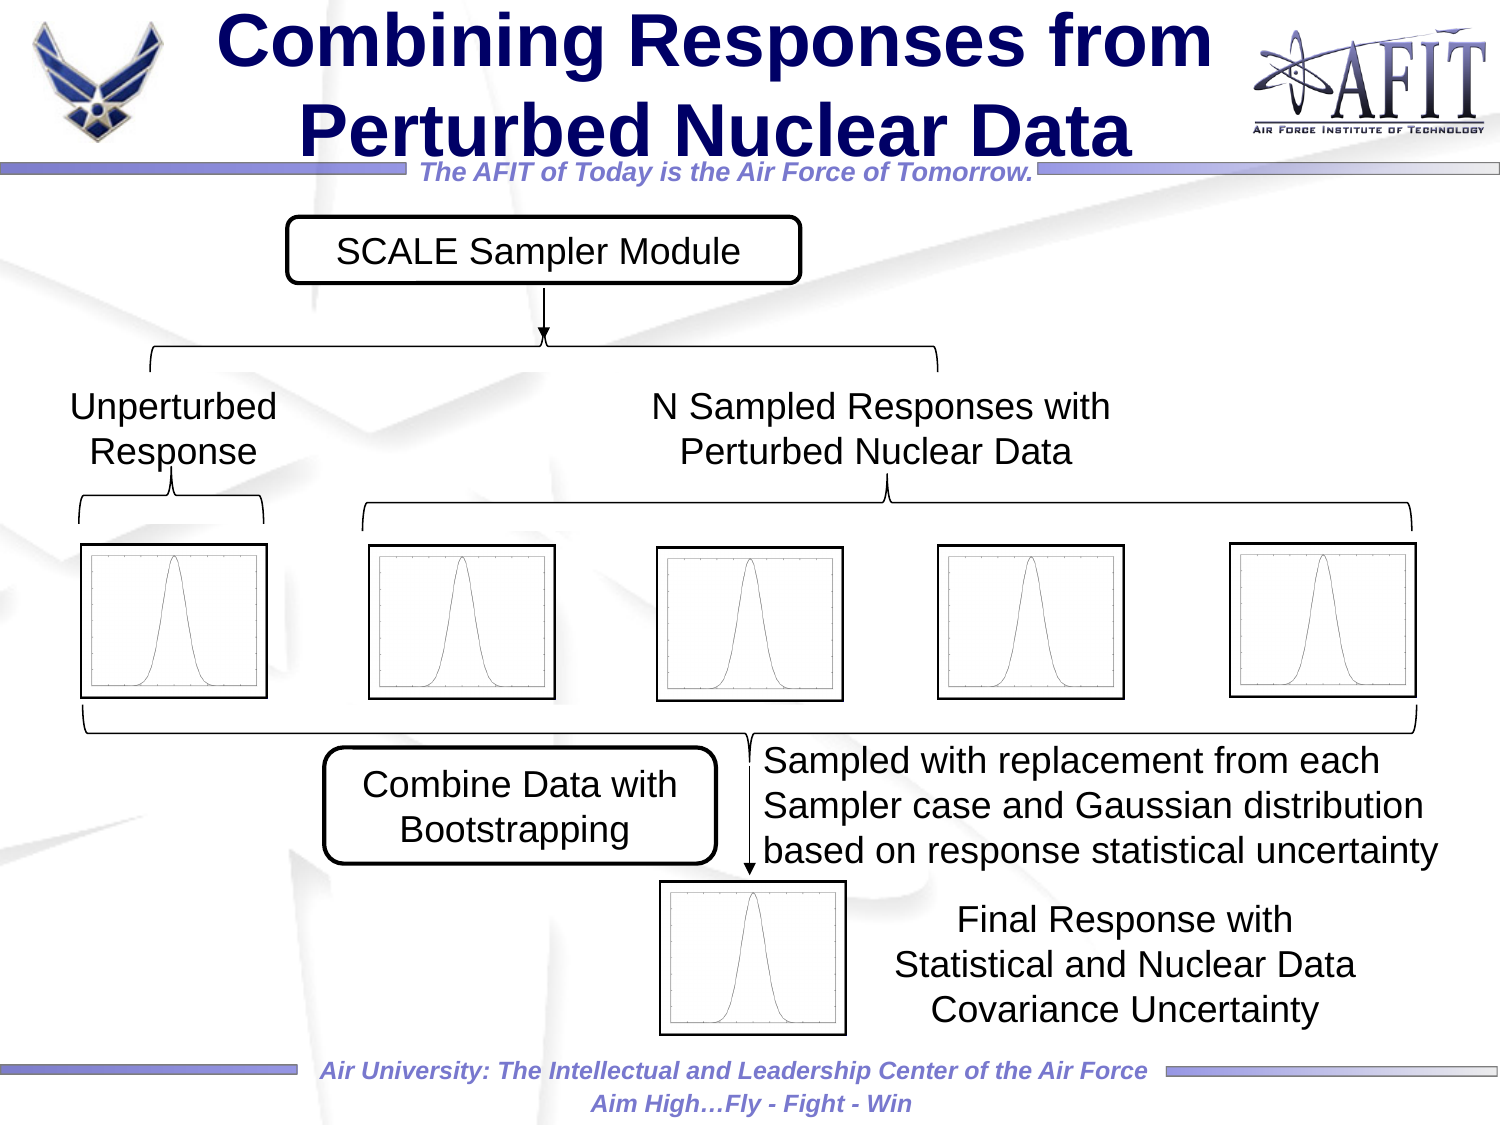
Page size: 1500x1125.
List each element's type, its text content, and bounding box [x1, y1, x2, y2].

picture [658, 879, 847, 1036]
text_box [78, 466, 264, 524]
picture [937, 544, 1126, 701]
text_box Final Response with Statistical and Nuclear Data Covariance Uncertainty [860, 887, 1390, 1038]
text_box [150, 342, 938, 373]
picture [32, 21, 164, 143]
picture [367, 544, 556, 701]
text_box N Sampled Responses with Perturbed Nuclear Data [600, 374, 1163, 480]
picture [1229, 542, 1417, 699]
text_box SCALE Sampler Module [285, 214, 803, 286]
text_box Sampled with replacement from each Sampler case and Gaussian distribution based on response statistical uncertainty [748, 728, 1488, 879]
picture [655, 546, 844, 703]
text_box [82, 704, 1417, 741]
text_box Combine Data with Bootstrapping [322, 745, 719, 866]
title Combining Responses from Perturbed Nuclear Data [171, 0, 1260, 163]
text_box Unperturbed Response [49, 374, 308, 480]
picture [79, 543, 268, 700]
text_box [362, 480, 1412, 532]
